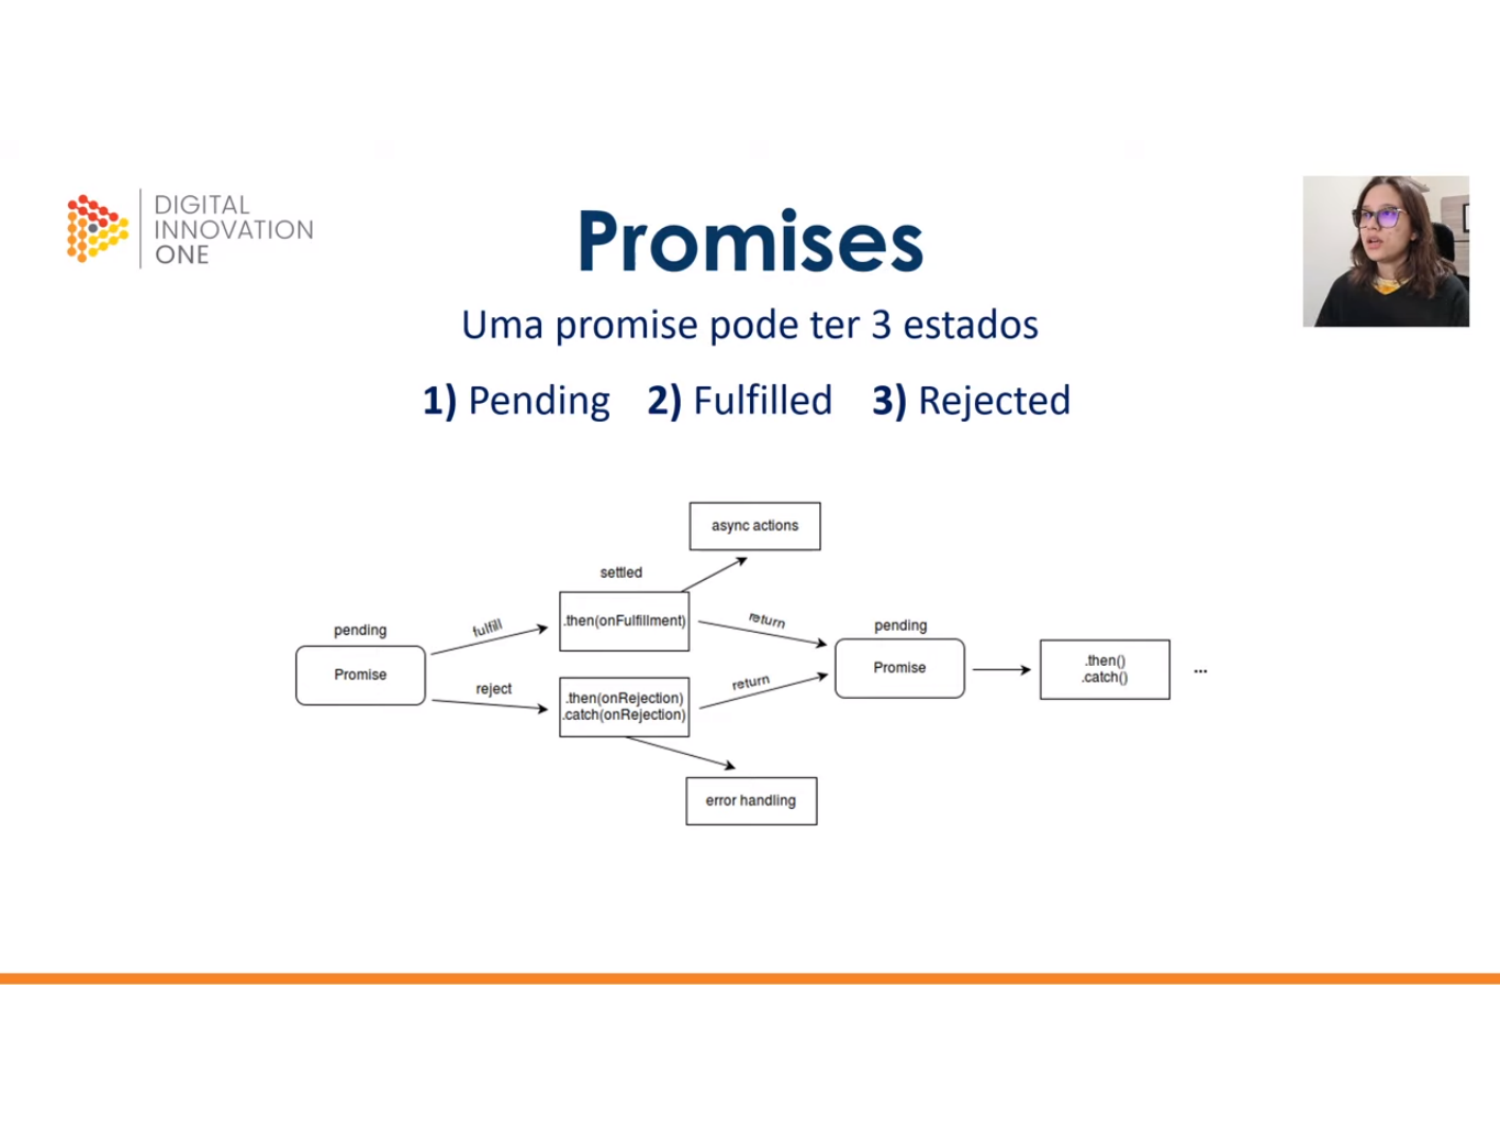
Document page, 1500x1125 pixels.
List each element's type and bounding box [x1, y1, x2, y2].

picture [0, 140, 1500, 985]
